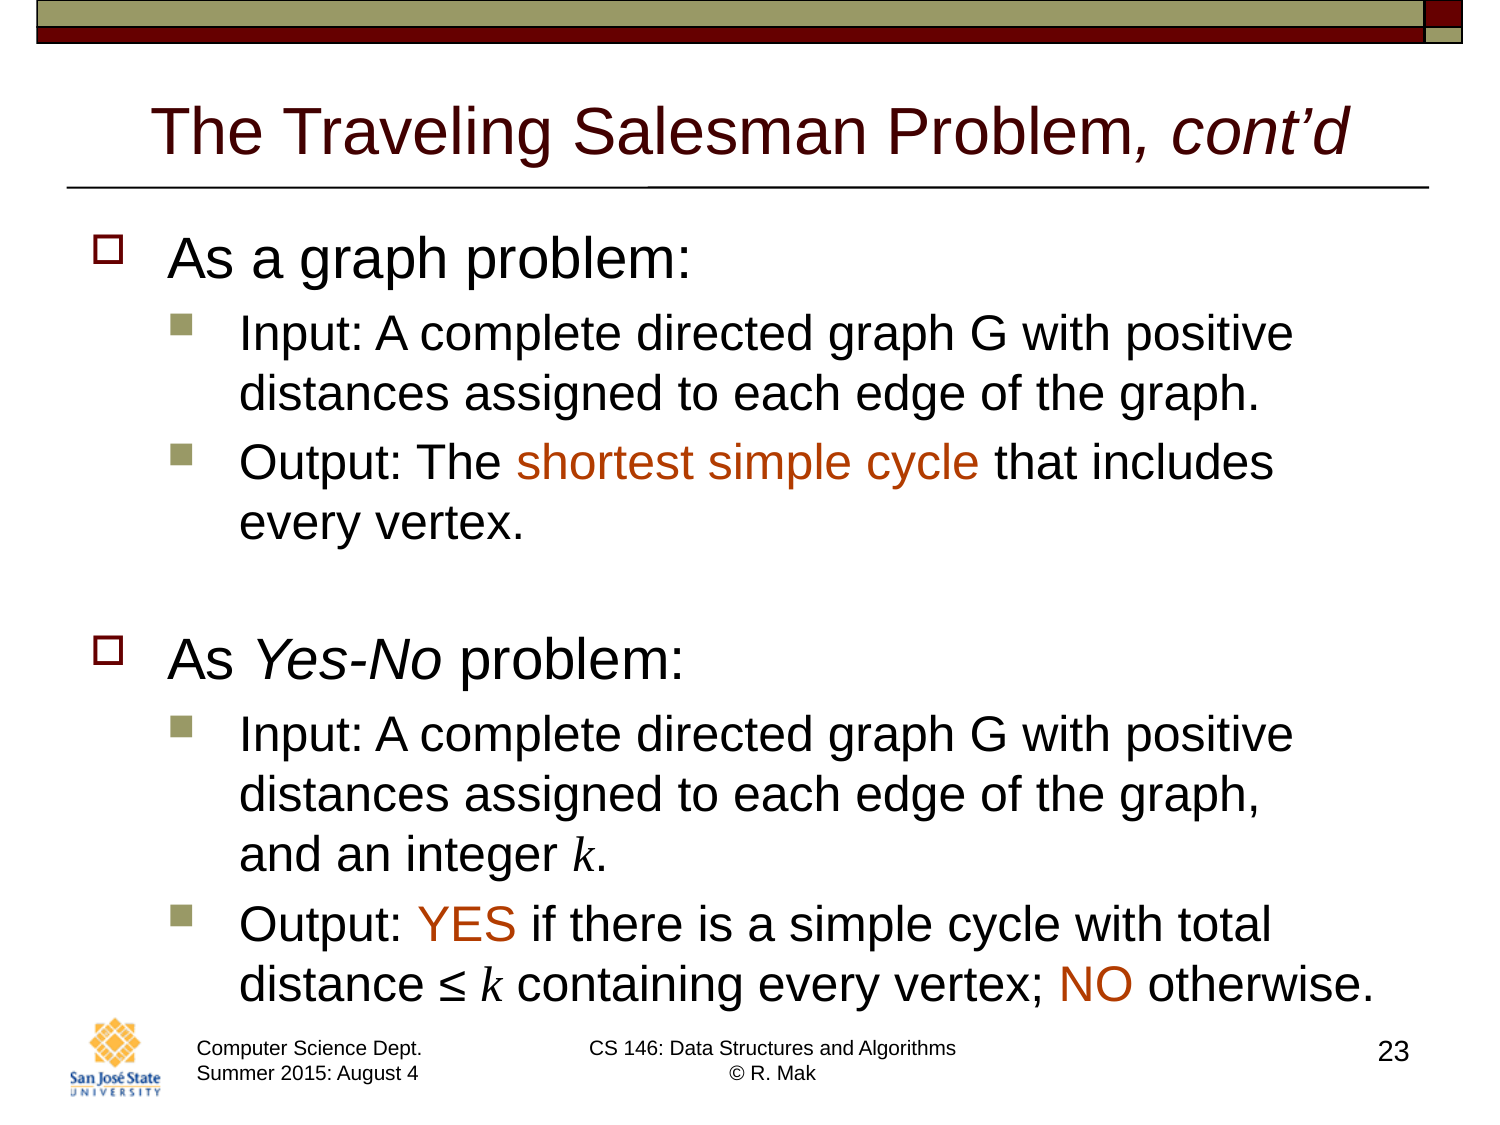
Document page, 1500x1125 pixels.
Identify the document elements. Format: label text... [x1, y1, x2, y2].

list As a graph problem: Input: A complete directed graph G with positive distances assigned to each edge of the graph. Output: The shortest simple cycle that includes every vertex. As Yes-No problem: Input: A complete directed graph G with positive distances assigned to each edge of the graph, and an integer k. Output: YES if there is a simple cycle with total distance ≤ k containing every vertex; NO otherwise. [75, 212, 1425, 1006]
picture [60, 1012, 166, 1112]
slide_number 23 [1112, 1025, 1425, 1100]
title The Traveling Salesman Problem, cont’d [75, 67, 1425, 175]
